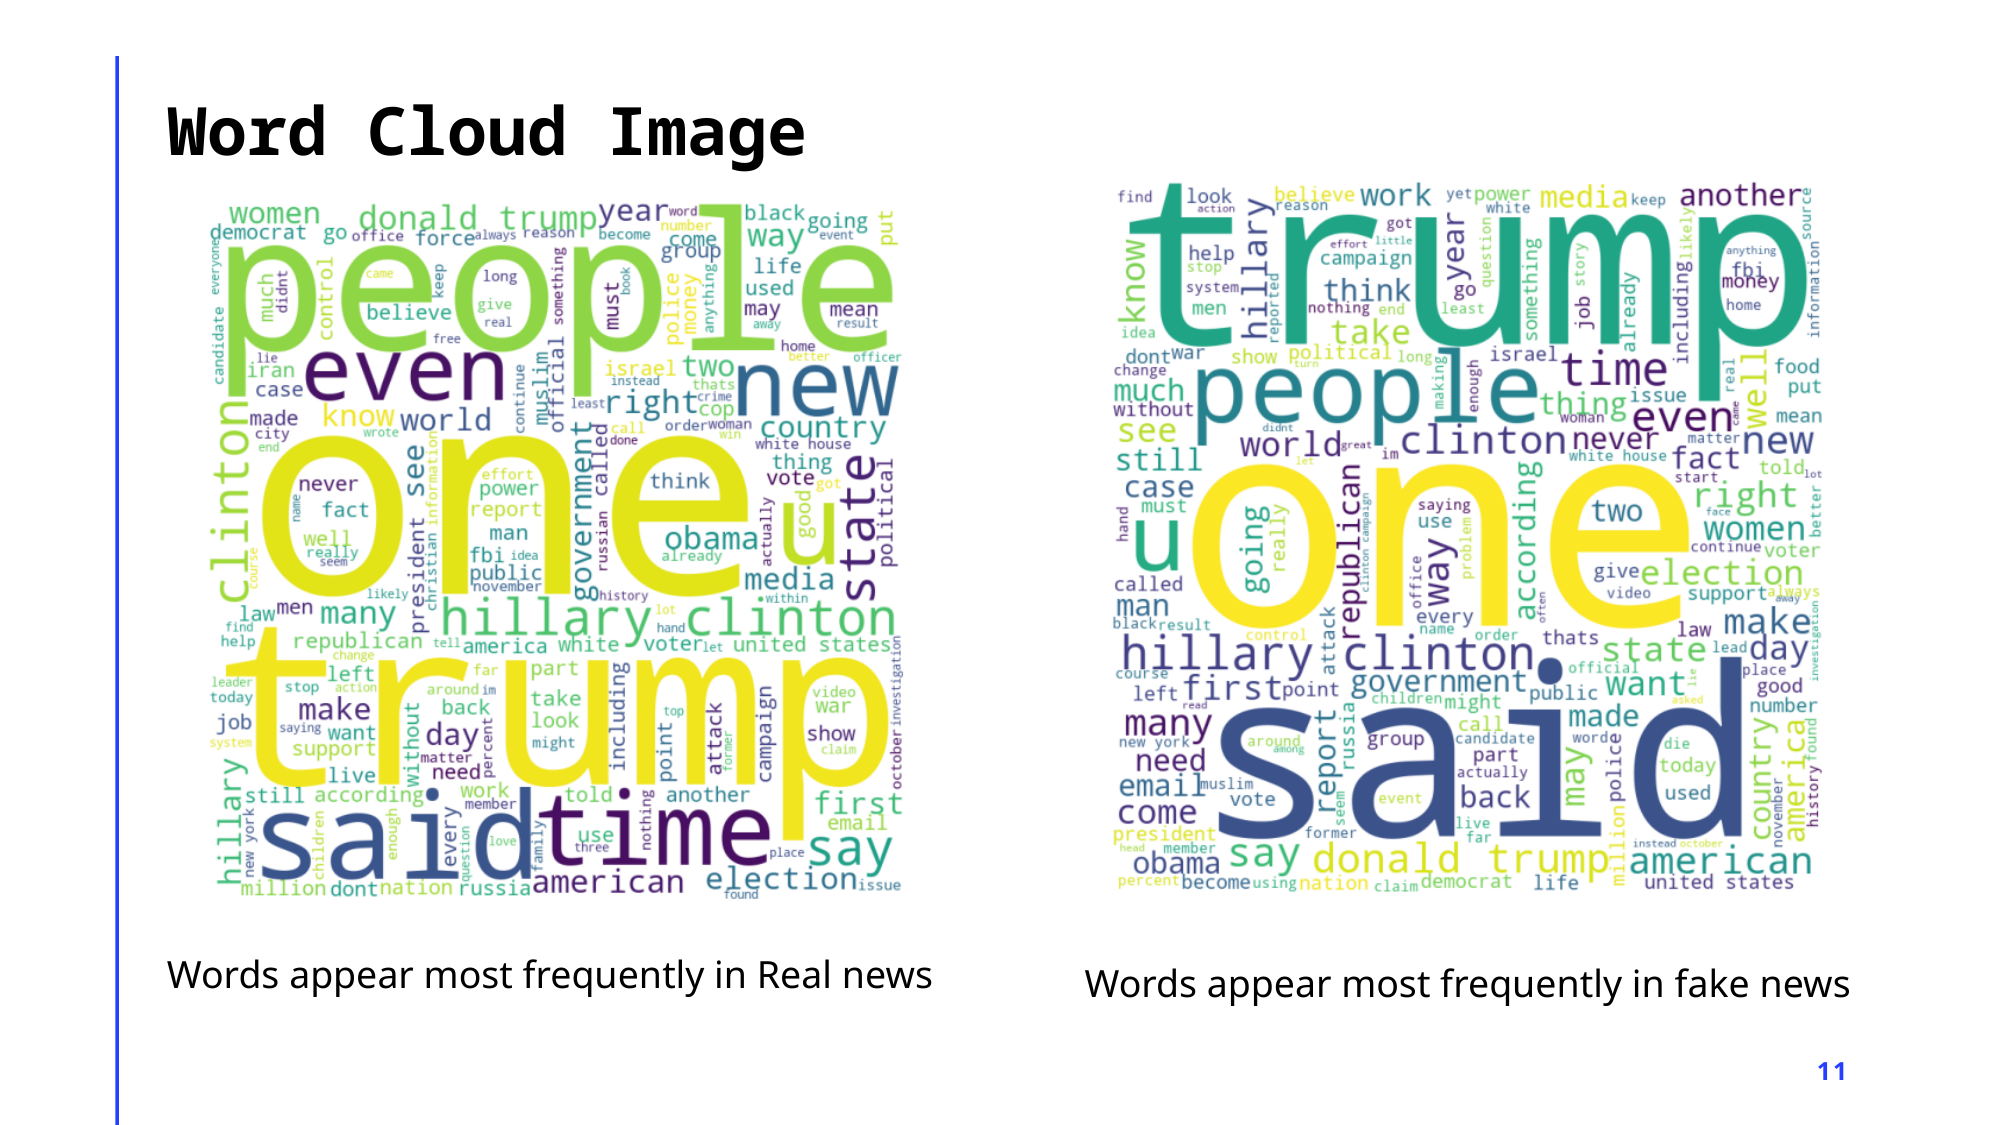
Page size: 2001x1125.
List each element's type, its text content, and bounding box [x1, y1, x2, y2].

slide_number 11 [1412, 1042, 1863, 1103]
picture [196, 193, 917, 914]
text_box Word Cloud Image [152, 49, 1803, 219]
text_box Words appear most frequently in Real news [152, 944, 971, 1004]
text_box Words appear most frequently in fake news [1069, 952, 1929, 1013]
picture [1100, 171, 1836, 907]
